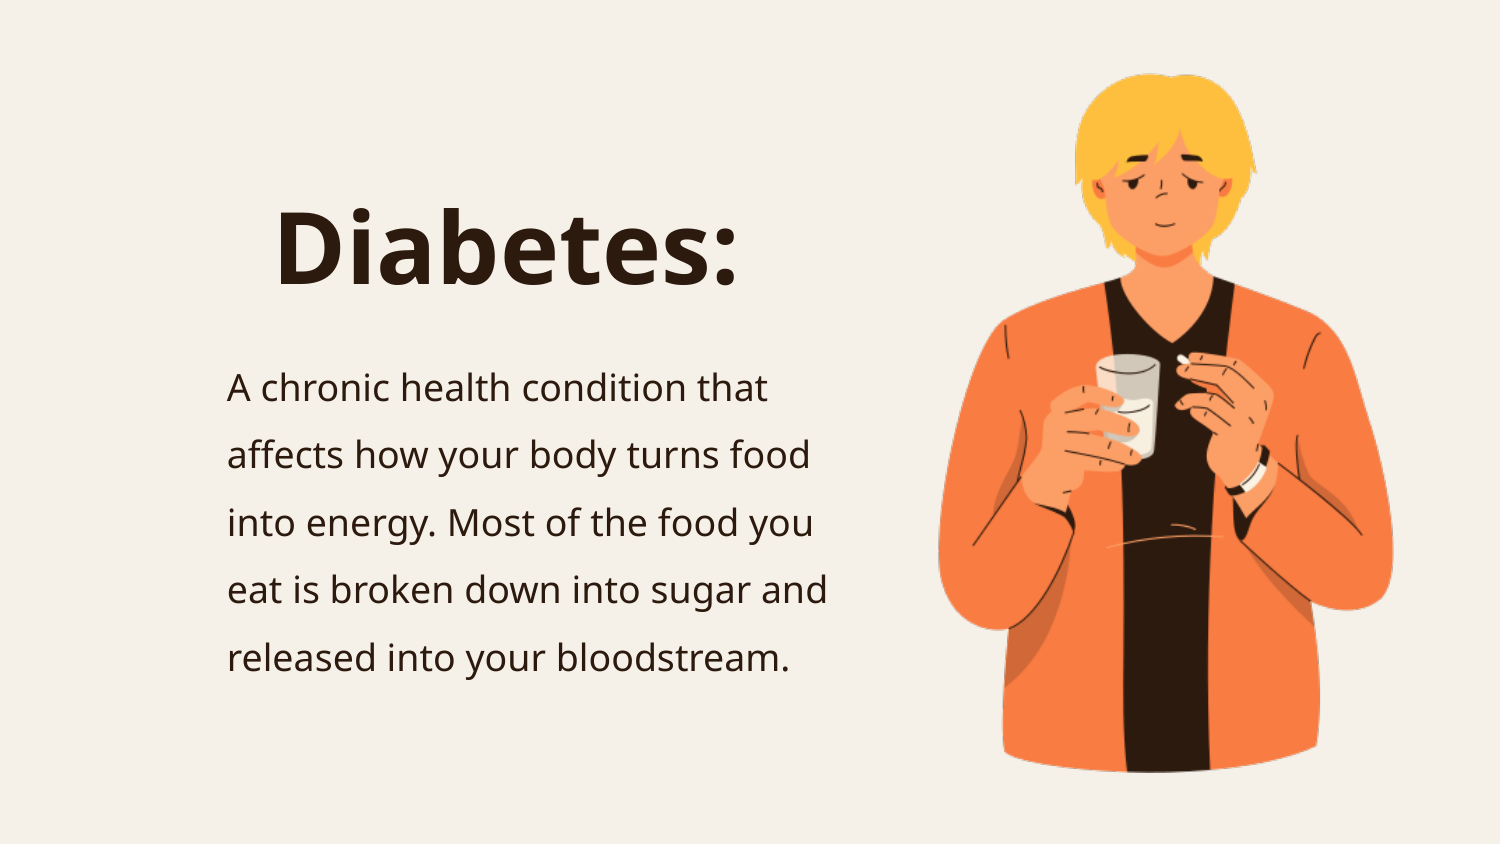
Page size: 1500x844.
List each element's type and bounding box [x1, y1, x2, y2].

text_box [196, 172, 873, 592]
text_box [932, 71, 1408, 773]
